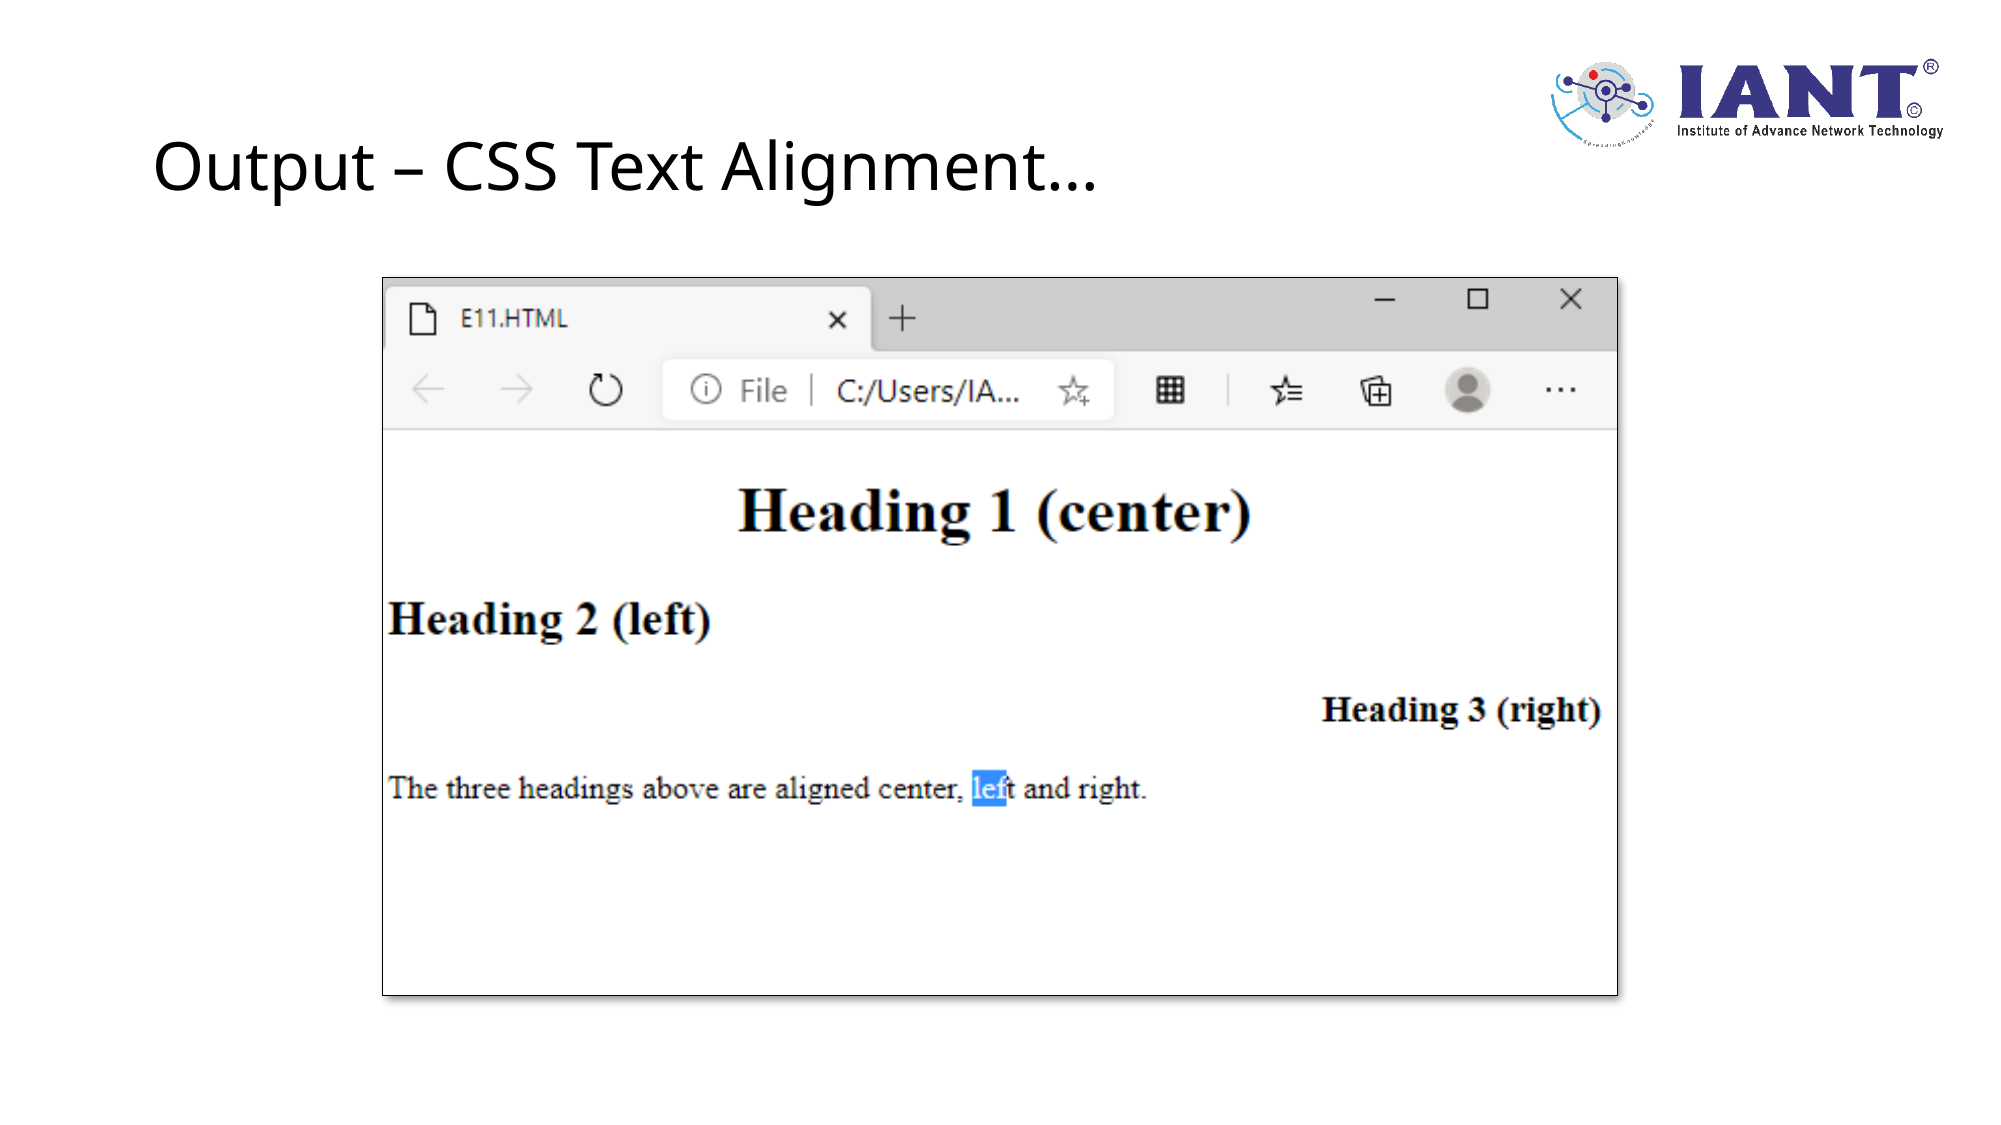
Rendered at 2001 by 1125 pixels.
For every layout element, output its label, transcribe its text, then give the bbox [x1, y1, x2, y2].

picture [1529, 37, 1972, 158]
text_box Output – CSS Text Alignment… [137, 59, 1863, 278]
picture [382, 277, 1618, 995]
